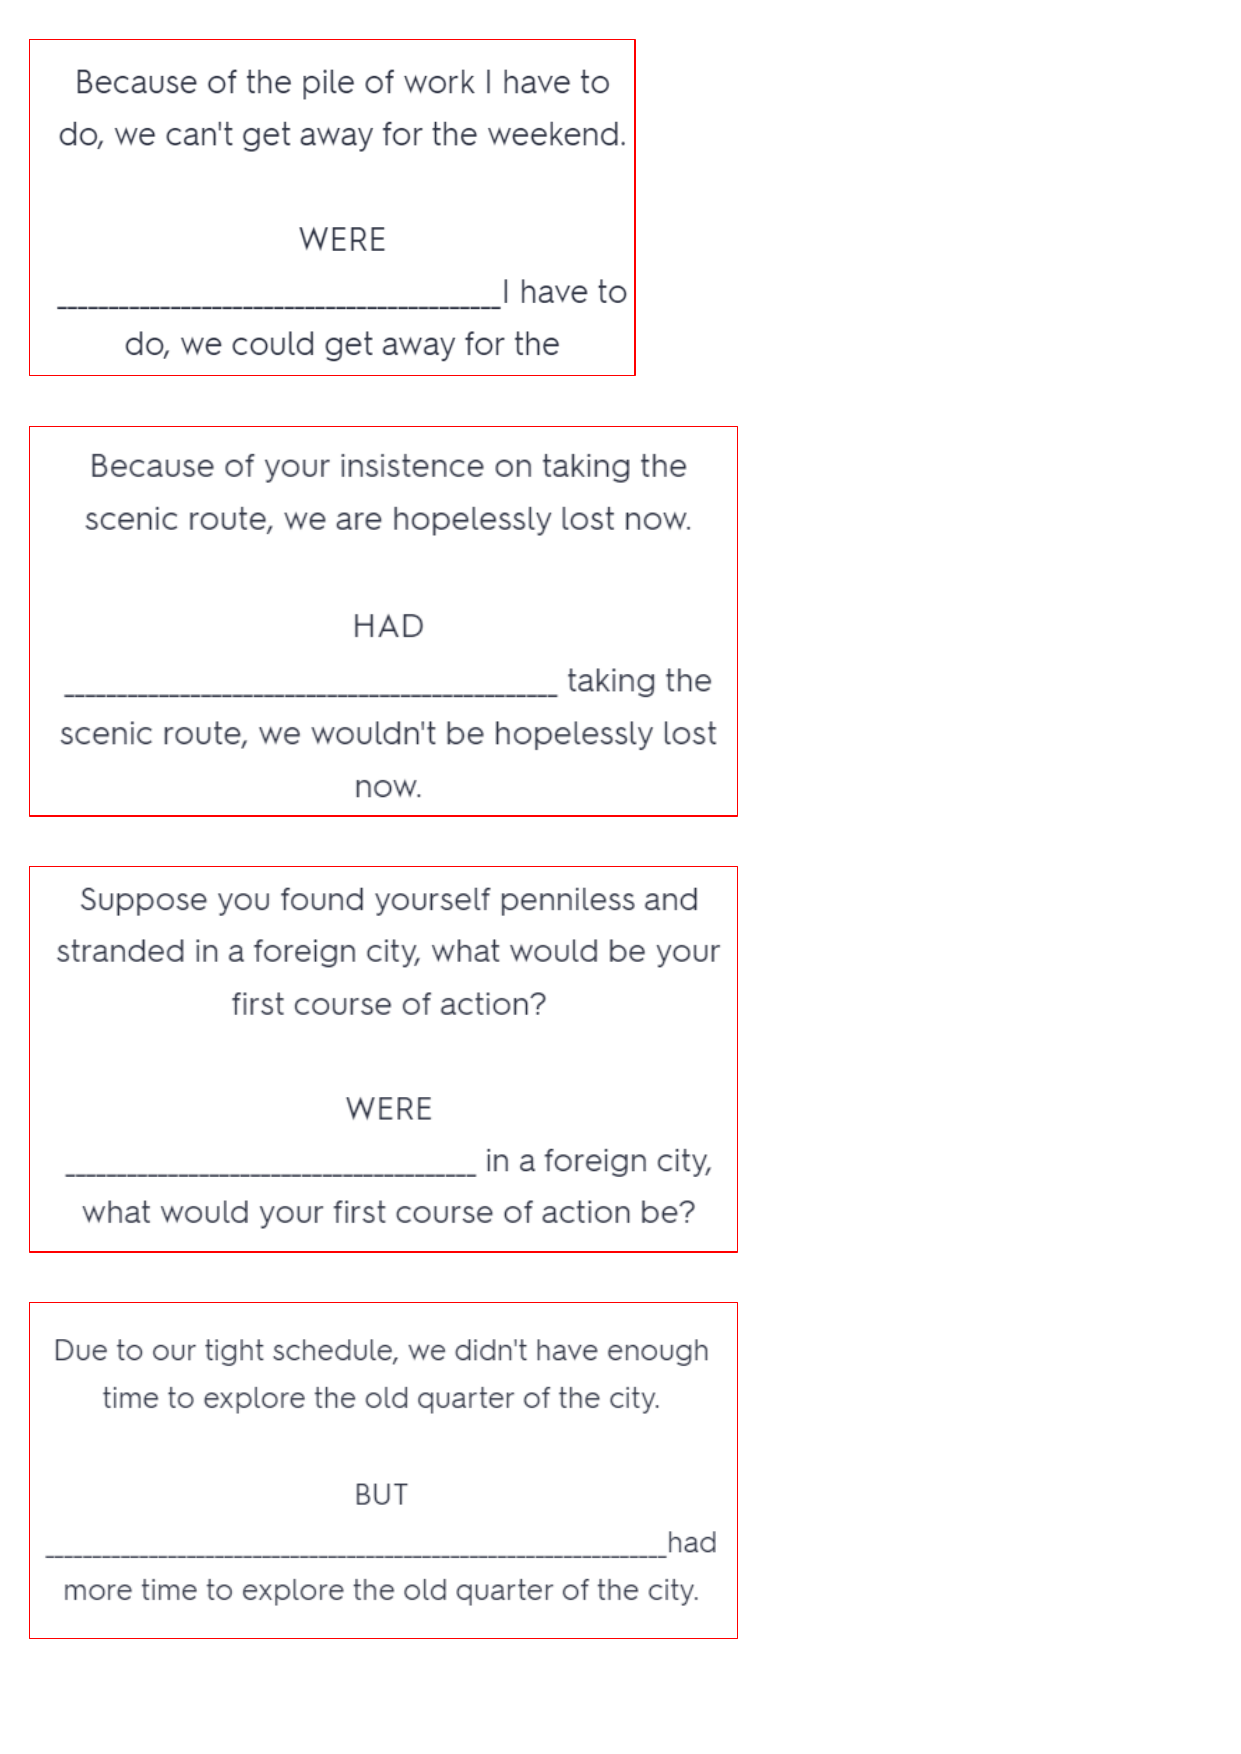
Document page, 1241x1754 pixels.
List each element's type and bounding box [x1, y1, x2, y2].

picture [30, 426, 737, 816]
picture [30, 1302, 737, 1639]
picture [30, 866, 737, 1252]
picture [30, 39, 635, 376]
